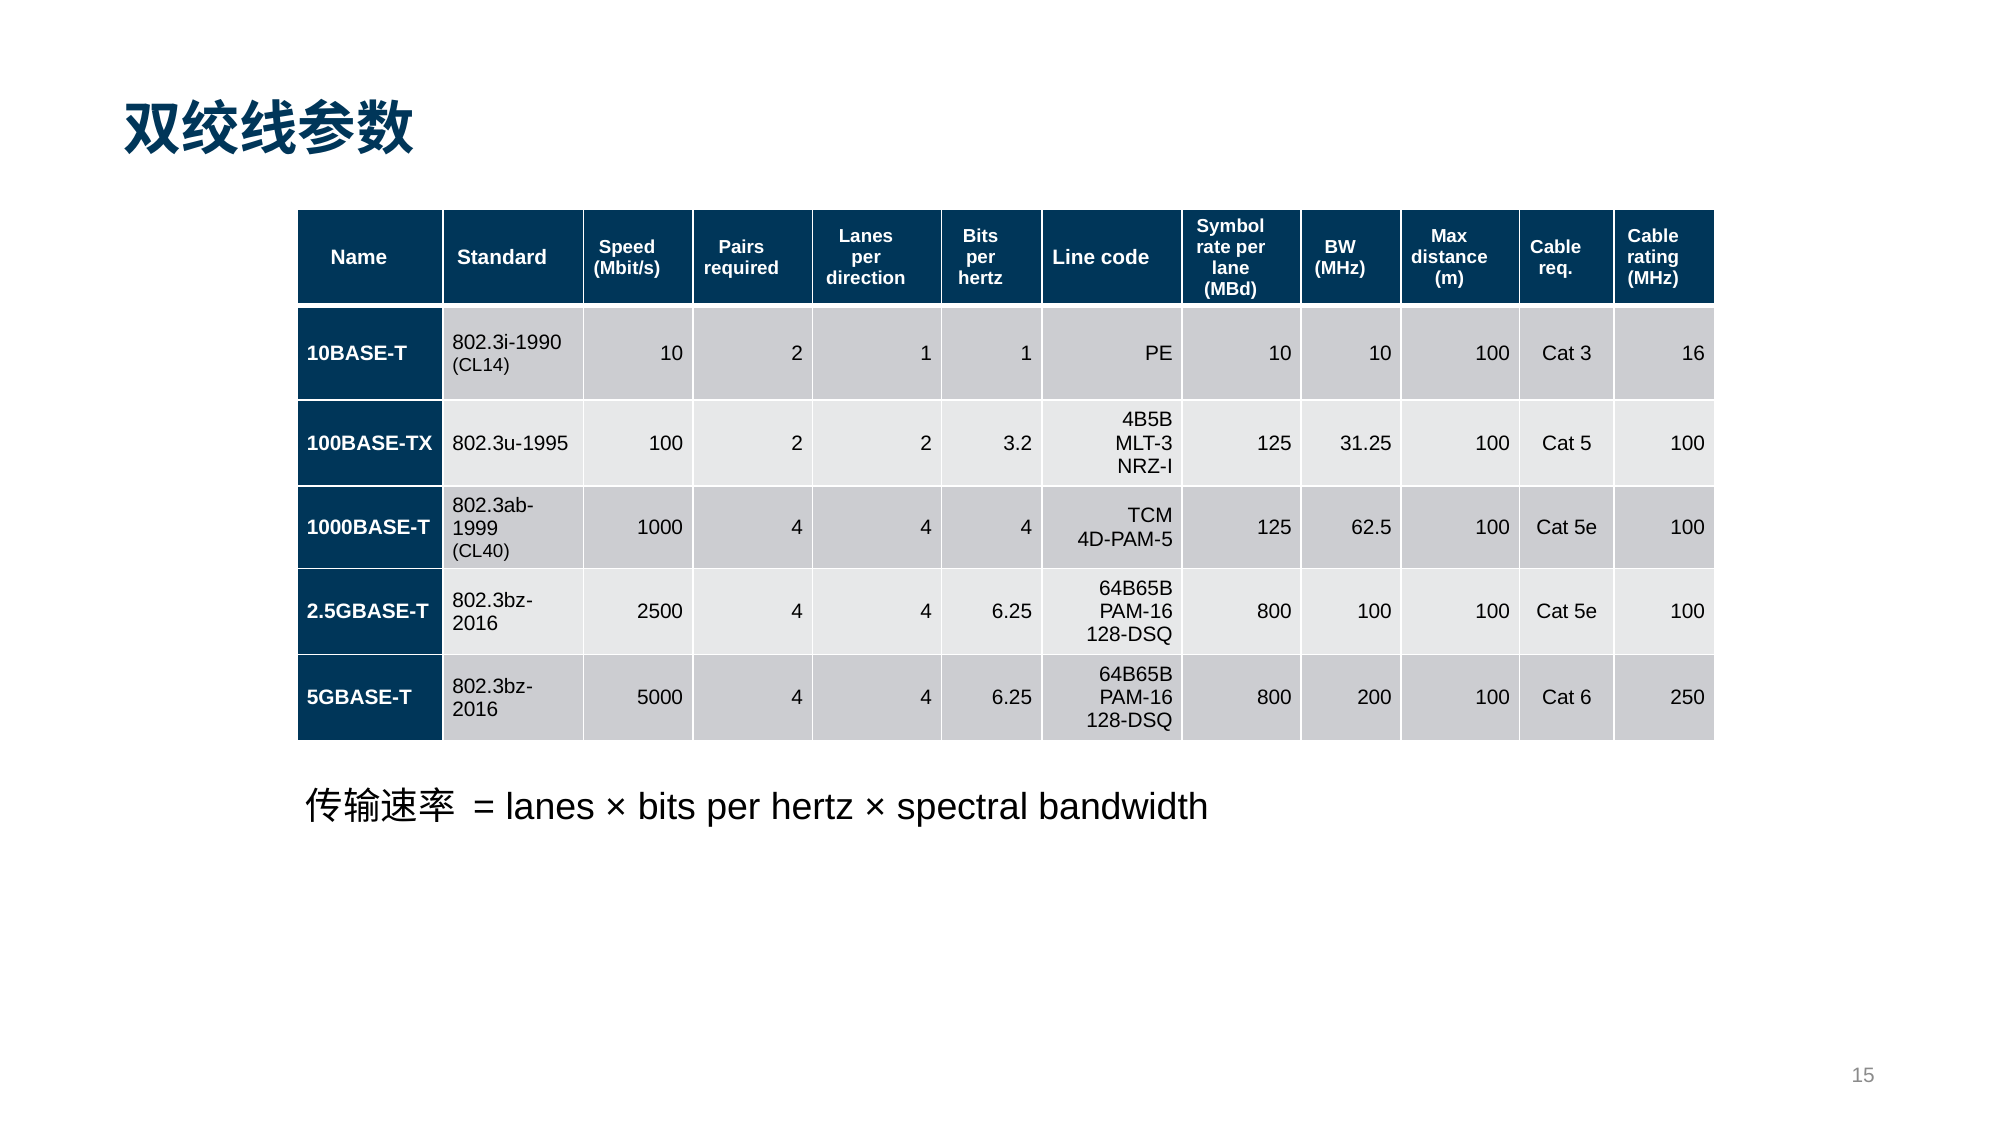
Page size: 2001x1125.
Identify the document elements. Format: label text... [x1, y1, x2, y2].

table_cell 100 [584, 401, 692, 485]
table_cell 3.2 [942, 401, 1041, 485]
table_cell 4B5B MLT-3 NRZ-I [1043, 401, 1181, 485]
table_cell 250 [1615, 655, 1714, 740]
table_header Max distance (m) [1402, 210, 1519, 303]
table_header BW (MHz) [1302, 210, 1400, 303]
table_cell PE [1043, 308, 1181, 399]
table_header Lanes per direction [813, 210, 941, 303]
table_cell 4 [813, 569, 941, 654]
table_cell 1 [813, 308, 941, 399]
table_cell 2 [694, 401, 812, 485]
table_cell 100 [1402, 401, 1519, 485]
table_cell Cat 5e [1520, 487, 1613, 568]
table_cell 1000BASE‑T [298, 487, 442, 568]
title 双绞线参数 [108, 21, 1890, 169]
table_cell 10 [1183, 308, 1300, 399]
table_cell 100 [1402, 487, 1519, 568]
table_header Line code [1043, 210, 1181, 303]
table_cell 802.3bz-2016 [444, 569, 583, 654]
table_cell 4 [694, 569, 812, 654]
table_cell 4 [813, 487, 941, 568]
table_header Symbol rate per lane (MBd) [1183, 210, 1300, 303]
table_cell 4 [694, 487, 812, 568]
table_cell 100 [1402, 655, 1519, 740]
table_cell 802.3u-1995 [444, 401, 583, 485]
table_cell Cat 6 [1520, 655, 1613, 740]
table_cell 10 [584, 308, 692, 399]
table_header Pairs required [694, 210, 812, 303]
table_cell 200 [1302, 655, 1400, 740]
table_cell TCM 4D-PAM-5 [1043, 487, 1181, 568]
table_header Speed (Mbit/s) [584, 210, 692, 303]
table_cell 802.3ab-1999 (CL40) [444, 487, 583, 568]
table_cell 800 [1183, 569, 1300, 654]
table_cell 4 [942, 487, 1041, 568]
table_header Standard [444, 210, 583, 303]
table_header Bits per hertz [942, 210, 1041, 303]
table_cell 800 [1183, 655, 1300, 740]
table_cell 100 [1615, 487, 1714, 568]
table_cell 6.25 [942, 569, 1041, 654]
table_cell Cat 5 [1520, 401, 1613, 485]
table_header Cable rating (MHz) [1615, 210, 1714, 303]
table_cell 62.5 [1302, 487, 1400, 568]
table_cell 16 [1615, 308, 1714, 399]
table_cell 100 [1402, 569, 1519, 654]
table_cell Cat 5e [1520, 569, 1613, 654]
table_cell 64B65B PAM-16 128-DSQ [1043, 655, 1181, 740]
table_cell 2.5GBASE-T [298, 569, 442, 654]
table_cell 100 [1302, 569, 1400, 654]
table_cell 64B65B PAM-16 128-DSQ [1043, 569, 1181, 654]
table_cell 100 [1615, 401, 1714, 485]
table_cell 10 [1302, 308, 1400, 399]
table_cell Cat 3 [1520, 308, 1613, 399]
table_cell 100 [1615, 569, 1714, 654]
table_cell 802.3i-1990 (CL14) [444, 308, 583, 399]
text_box 传输速率 = lanes × bits per hertz × spectral bandwidth [290, 775, 1697, 835]
table_cell 1 [942, 308, 1041, 399]
table_cell 31.25 [1302, 401, 1400, 485]
table_cell 6.25 [942, 655, 1041, 740]
table_header Name [298, 210, 442, 303]
table_cell 2 [813, 401, 941, 485]
table_cell 5000 [584, 655, 692, 740]
table_cell 5GBASE-T [298, 655, 442, 740]
table_cell 2500 [584, 569, 692, 654]
table_cell 2 [694, 308, 812, 399]
table_cell 100BASE-TX [298, 401, 442, 485]
table_cell 125 [1183, 487, 1300, 568]
table_cell 10BASE-T [298, 308, 442, 399]
table_cell 125 [1183, 401, 1300, 485]
table_cell 1000 [584, 487, 692, 568]
table_cell 4 [813, 655, 941, 740]
table_header Cable req. [1520, 210, 1613, 303]
slide_number 15 [1274, 1051, 1890, 1097]
table_cell 100 [1402, 308, 1519, 399]
table_cell 4 [694, 655, 812, 740]
table_cell 802.3bz-2016 [444, 655, 583, 740]
